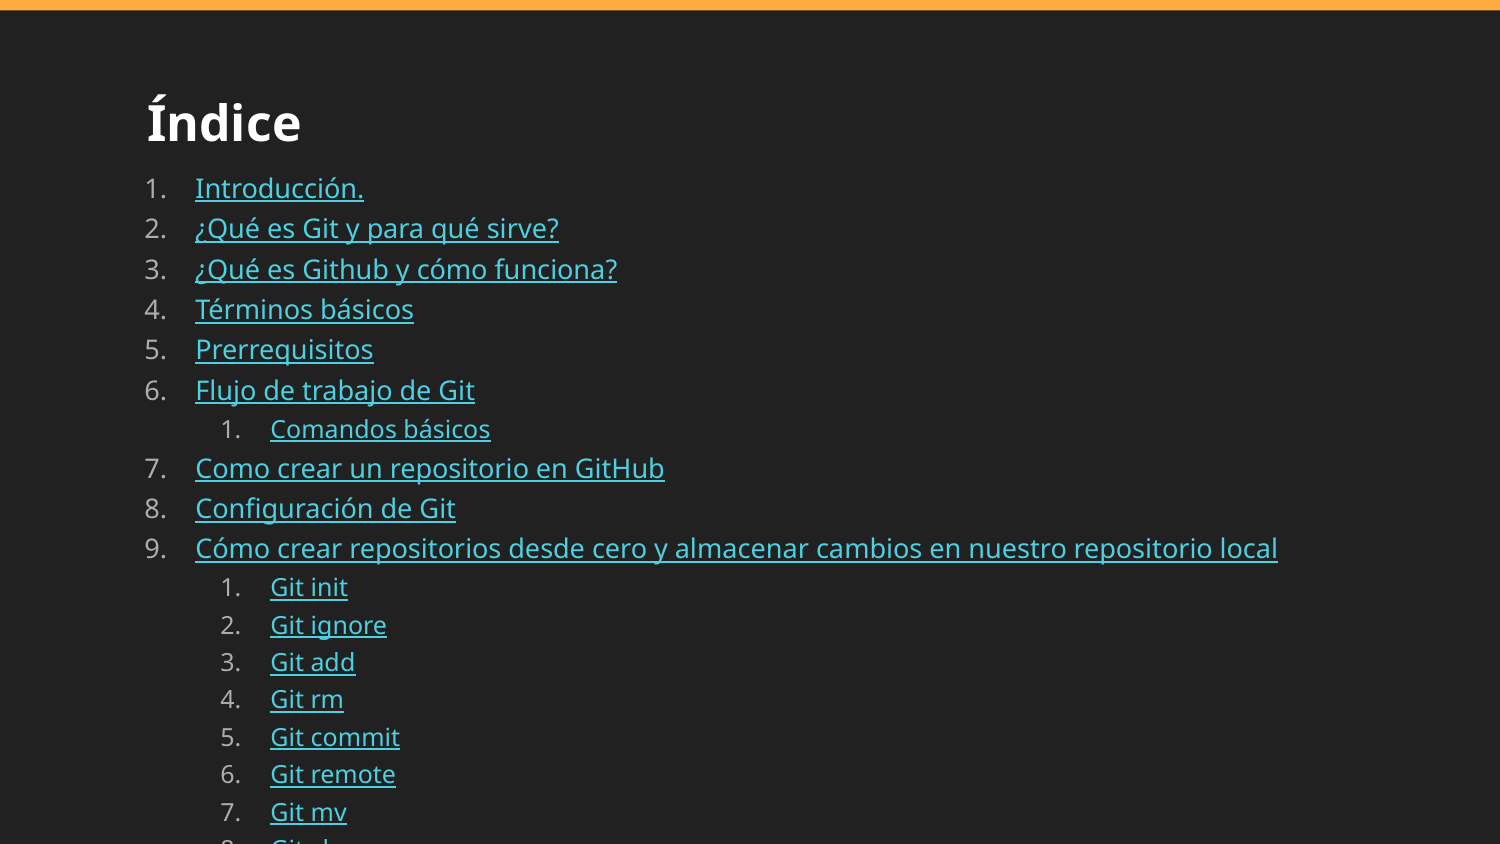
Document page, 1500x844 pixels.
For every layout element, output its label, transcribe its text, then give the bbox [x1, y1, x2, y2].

subtitle Introducción. ¿Qué es Git y para qué sirve? ¿Qué es Github y cómo funciona? Términos básicos Prerrequisitos Flujo de trabajo de Git Comandos básicos Como crear un repositorio en GitHub Configuración de Git Cómo crear repositorios desde cero y almacenar cambios en nuestro repositorio local Git init Git ignore Git add Git rm Git commit Git remote Git mv Git clone [105, 152, 1300, 798]
title Índice [131, 61, 798, 181]
